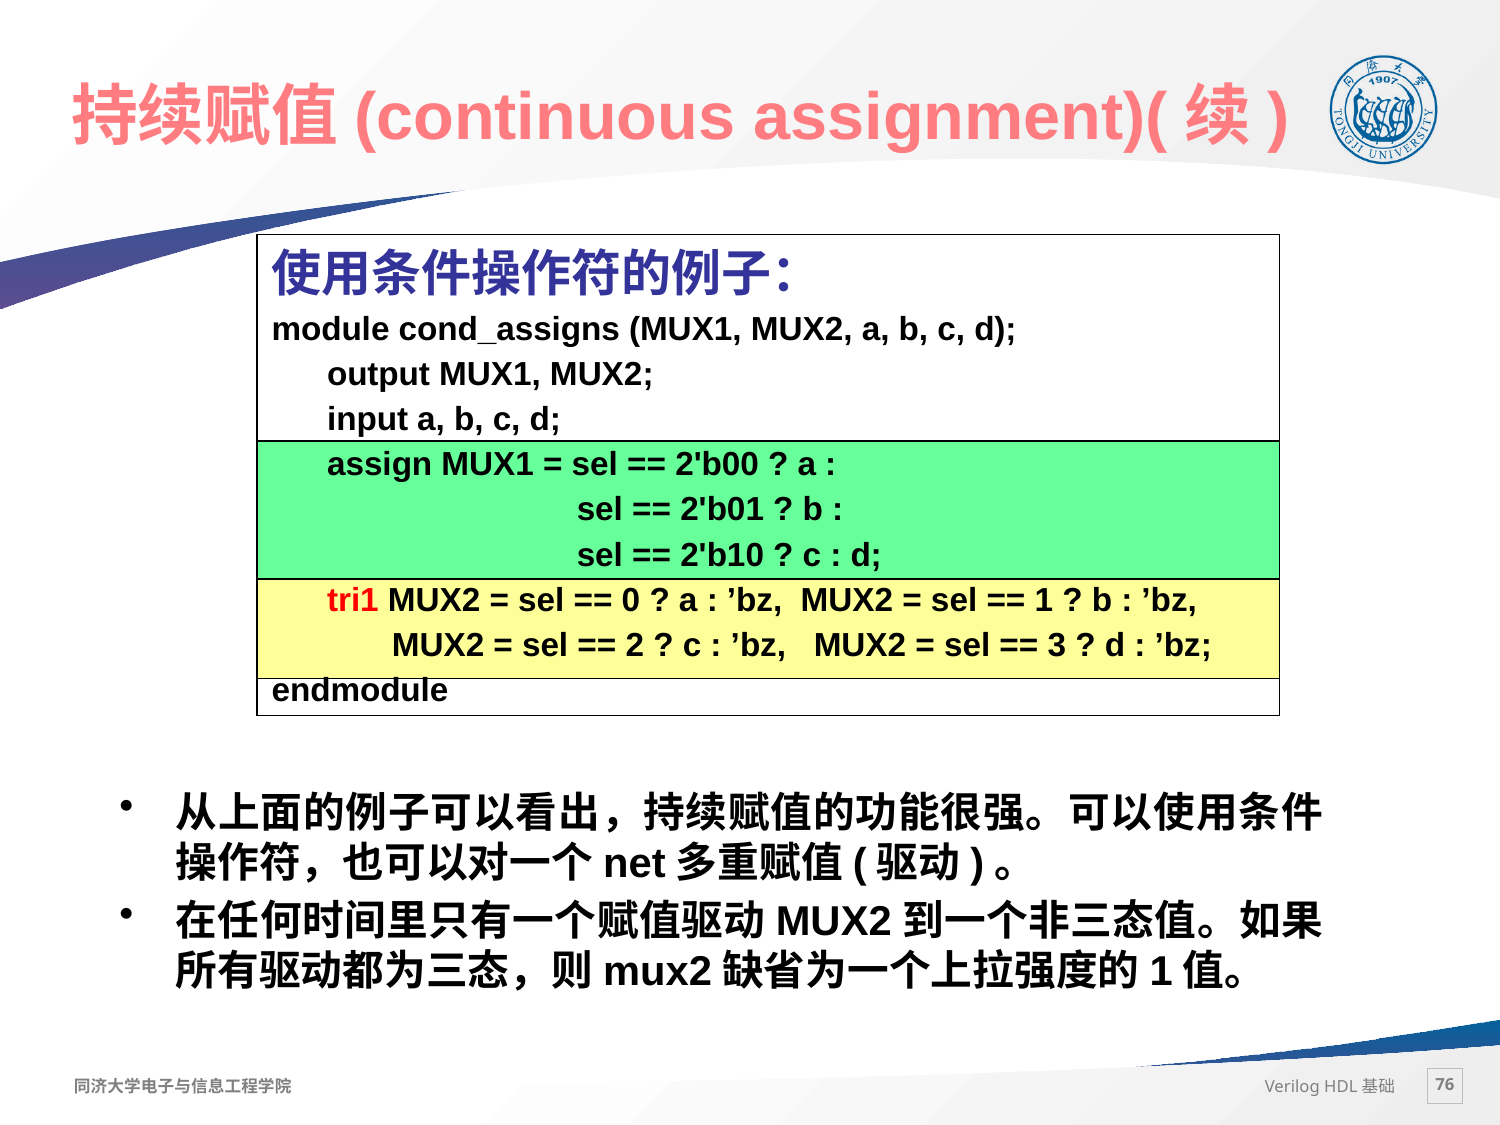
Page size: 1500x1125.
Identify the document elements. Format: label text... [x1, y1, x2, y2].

title 持续赋值(continuous assignment)(续) [59, 60, 1410, 149]
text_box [256, 234, 1280, 731]
list 从上面的例子可以看出，持续赋值的功能很强。可以使用条件操作符，也可以对一个net多重赋值(驱动)。 在任何时间里只有一个赋值驱动MUX2到一个非三态值。如果所有驱动都为三态，则mux2缺省为一个上拉强度的1值。 [104, 777, 1338, 1003]
picture [1319, 40, 1462, 184]
